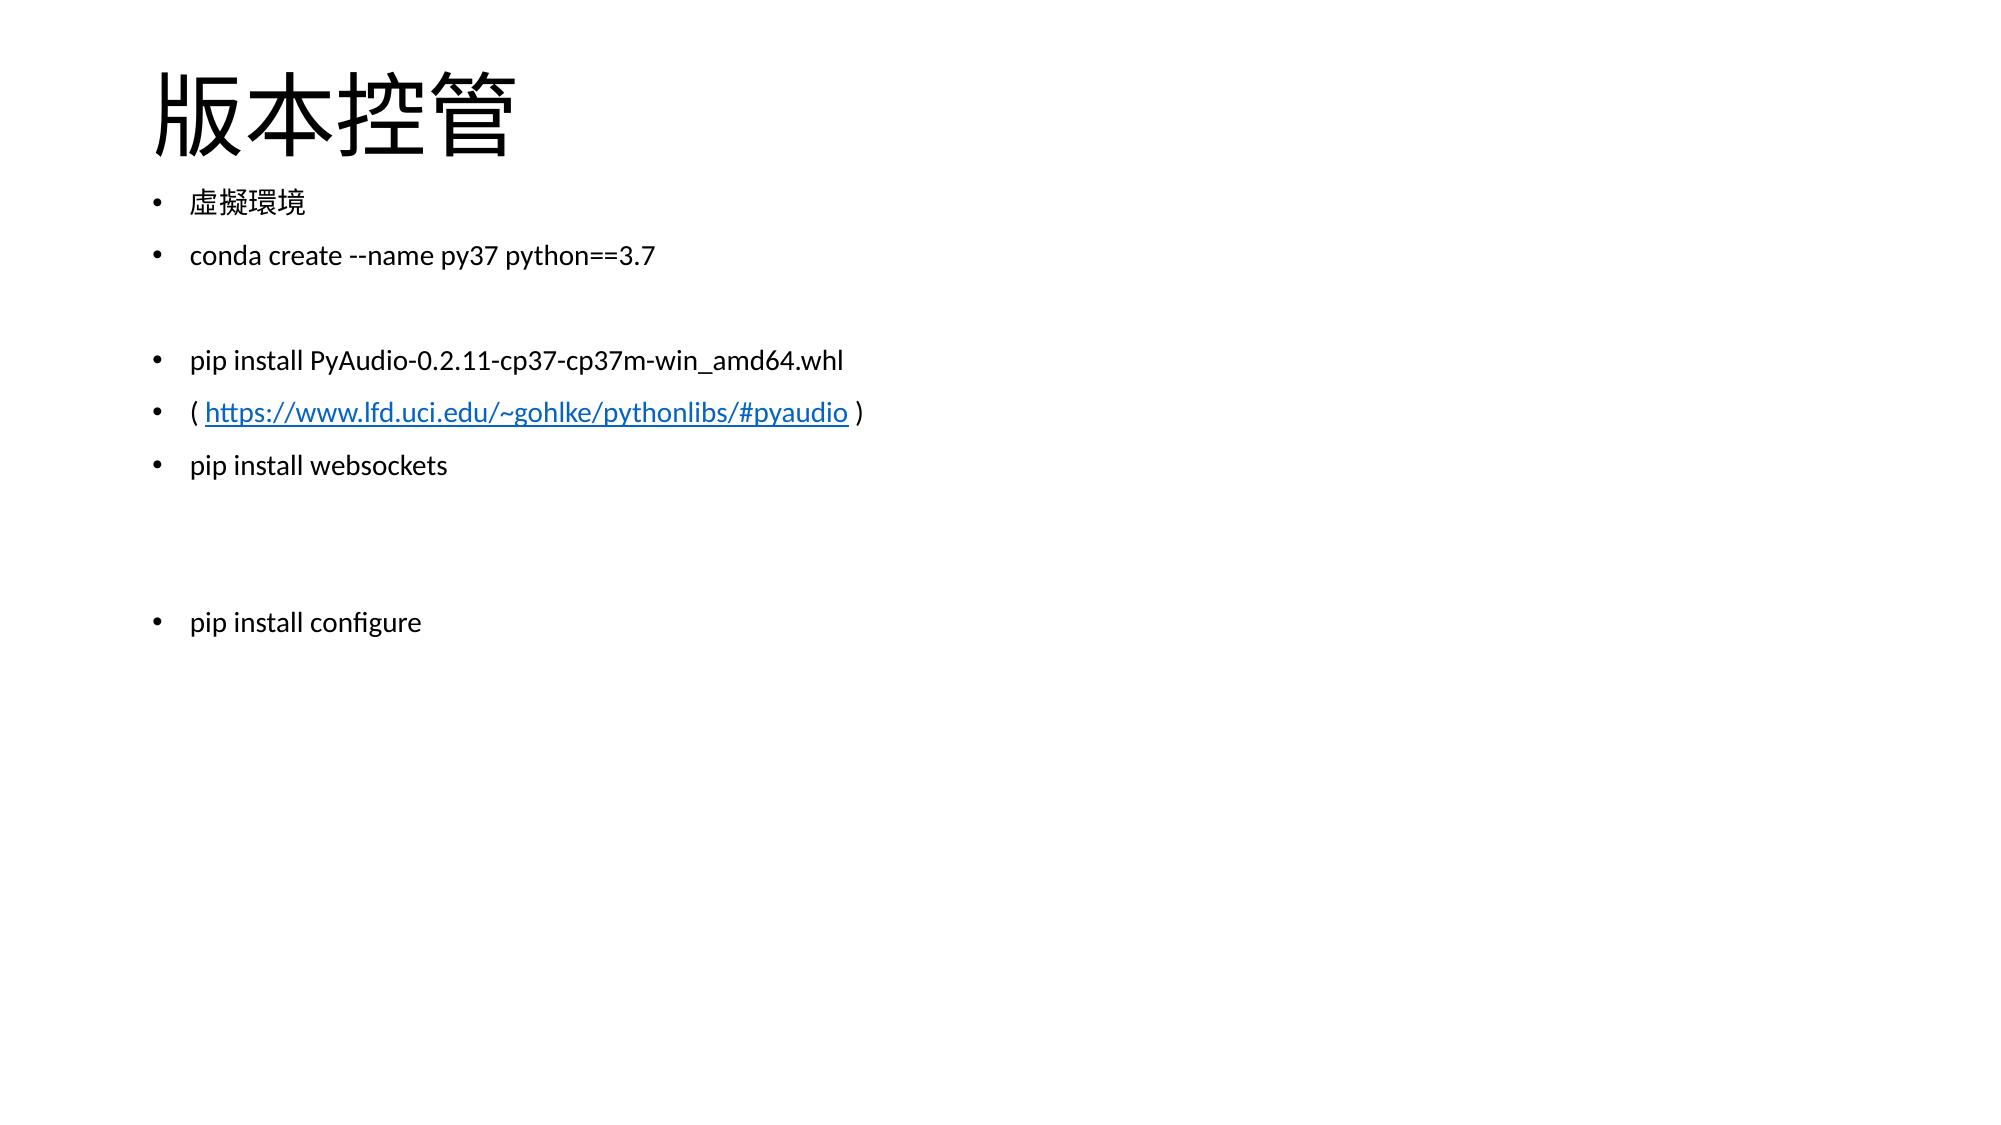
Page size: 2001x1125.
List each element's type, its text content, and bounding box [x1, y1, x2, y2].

title 版本控管 [137, 59, 1863, 180]
list 虛擬環境 conda create --name py37 python==3.7 pip install PyAudio-0.2.11-cp37-cp37m-win_amd64.whl ( https://www.lfd.uci.edu/~gohlke/pythonlibs/#pyaudio ) pip install websockets pip install configure [137, 180, 1879, 1066]
